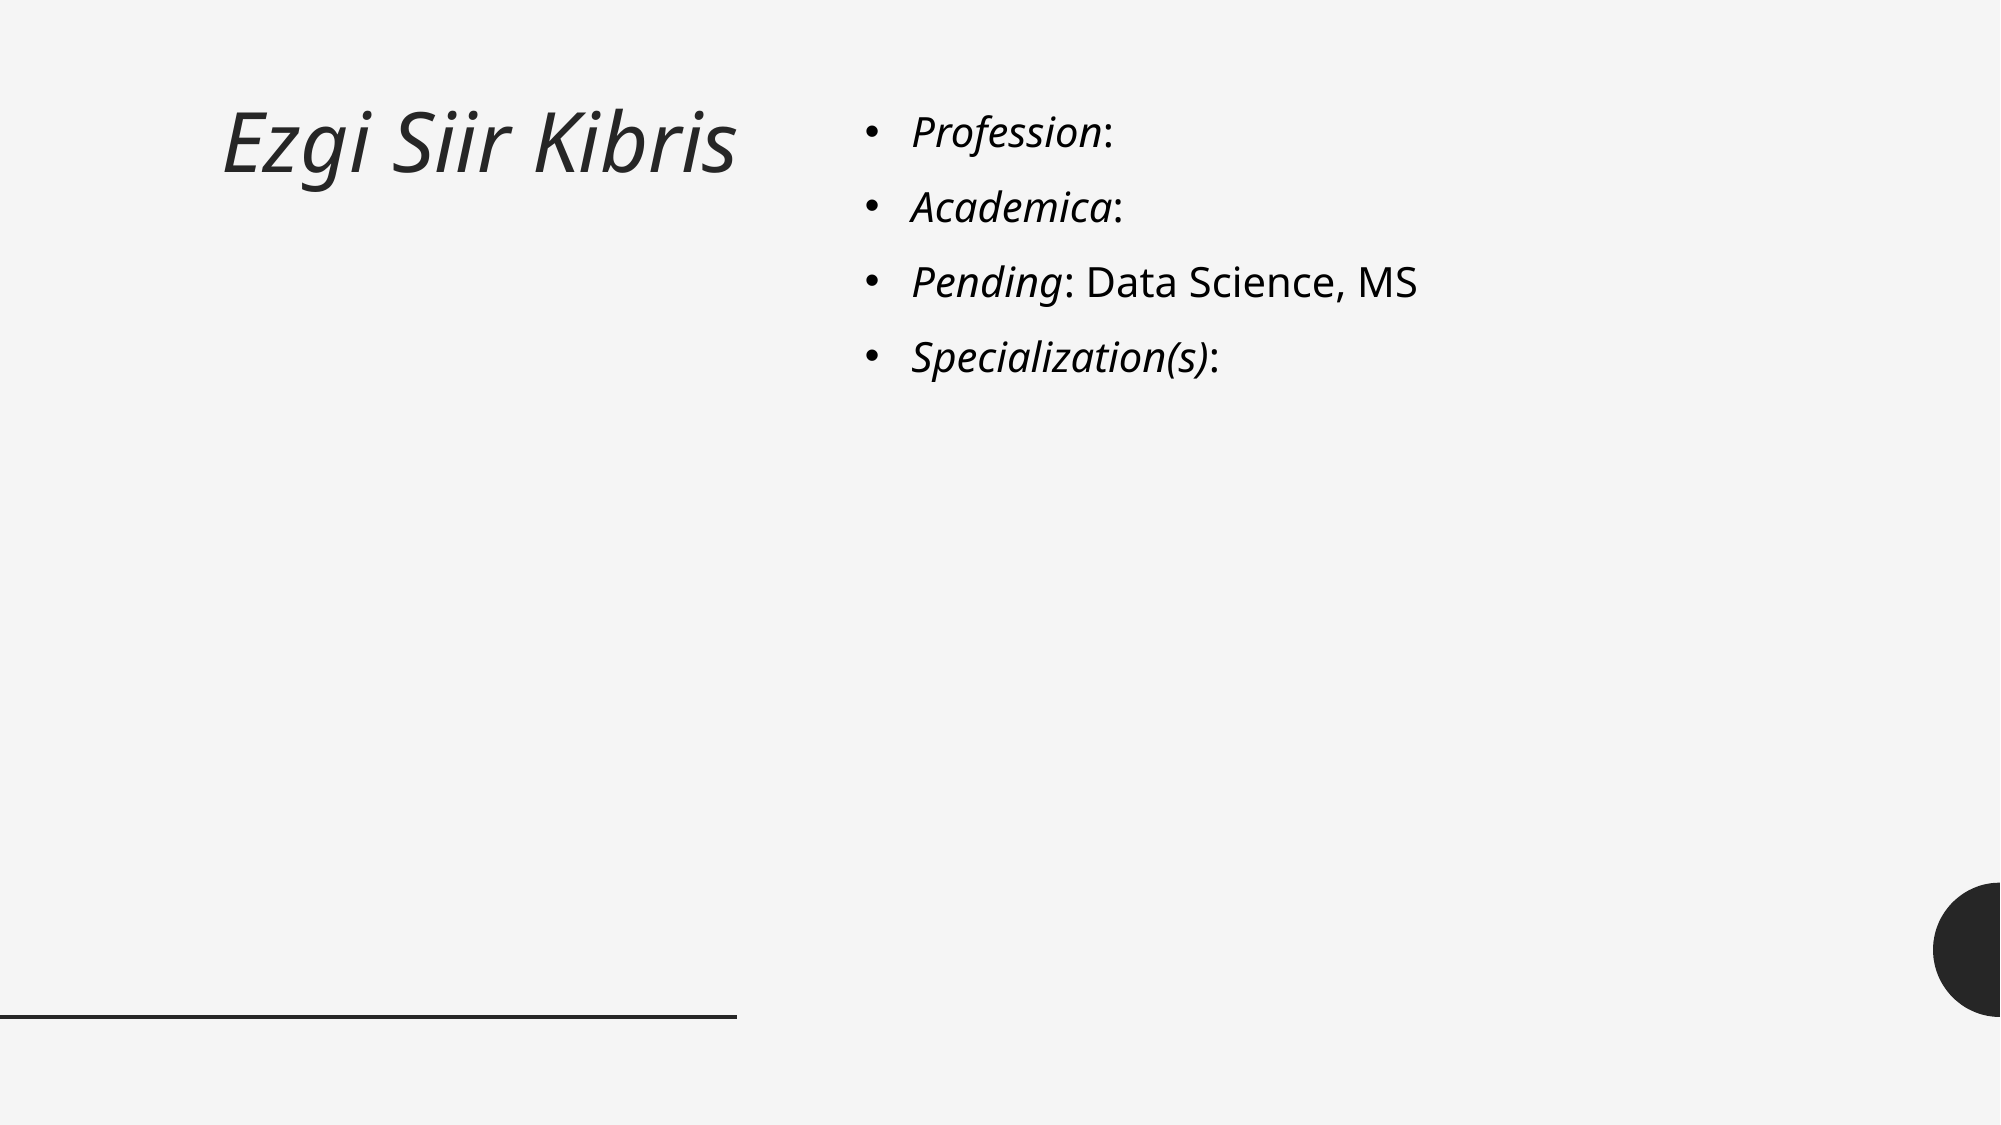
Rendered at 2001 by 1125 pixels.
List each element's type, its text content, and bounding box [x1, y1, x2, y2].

list Profession: Academica: Pending: Data Science, MS Specialization(s): [849, 92, 1875, 1015]
title Ezgi Siir Kibris [125, 91, 755, 407]
